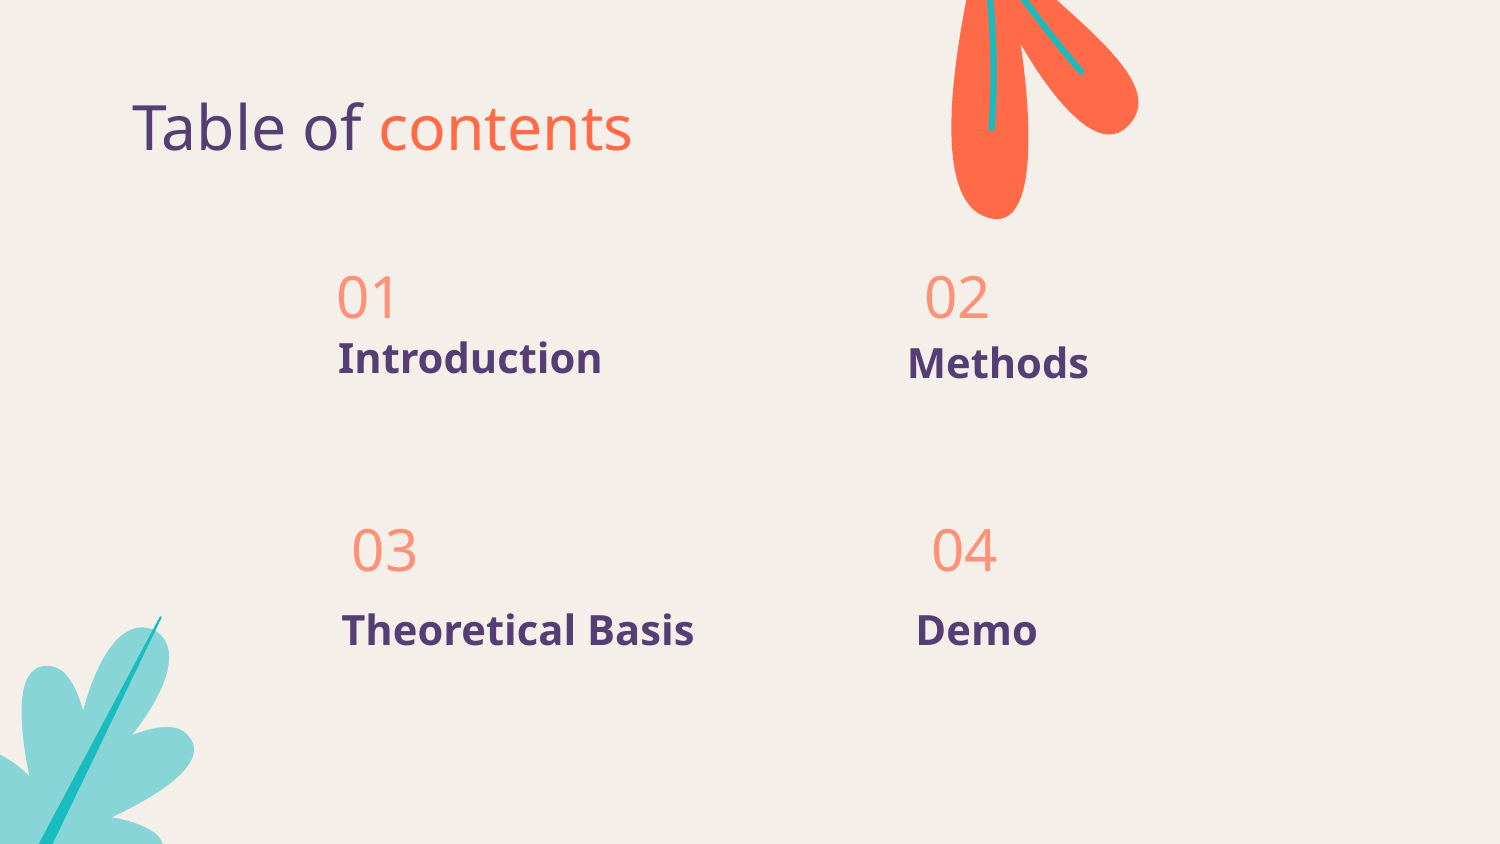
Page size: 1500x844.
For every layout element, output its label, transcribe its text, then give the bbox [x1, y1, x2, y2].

subtitle Introduction [323, 323, 630, 391]
title 03 [314, 514, 434, 582]
title 04 [891, 514, 1013, 582]
subtitle Theoretical Basis [326, 595, 732, 663]
title 01 [297, 261, 418, 329]
subtitle Demo [900, 595, 1207, 663]
title Table of contents [116, 72, 1383, 167]
subtitle Methods [891, 328, 1198, 396]
title 02 [886, 261, 1006, 329]
